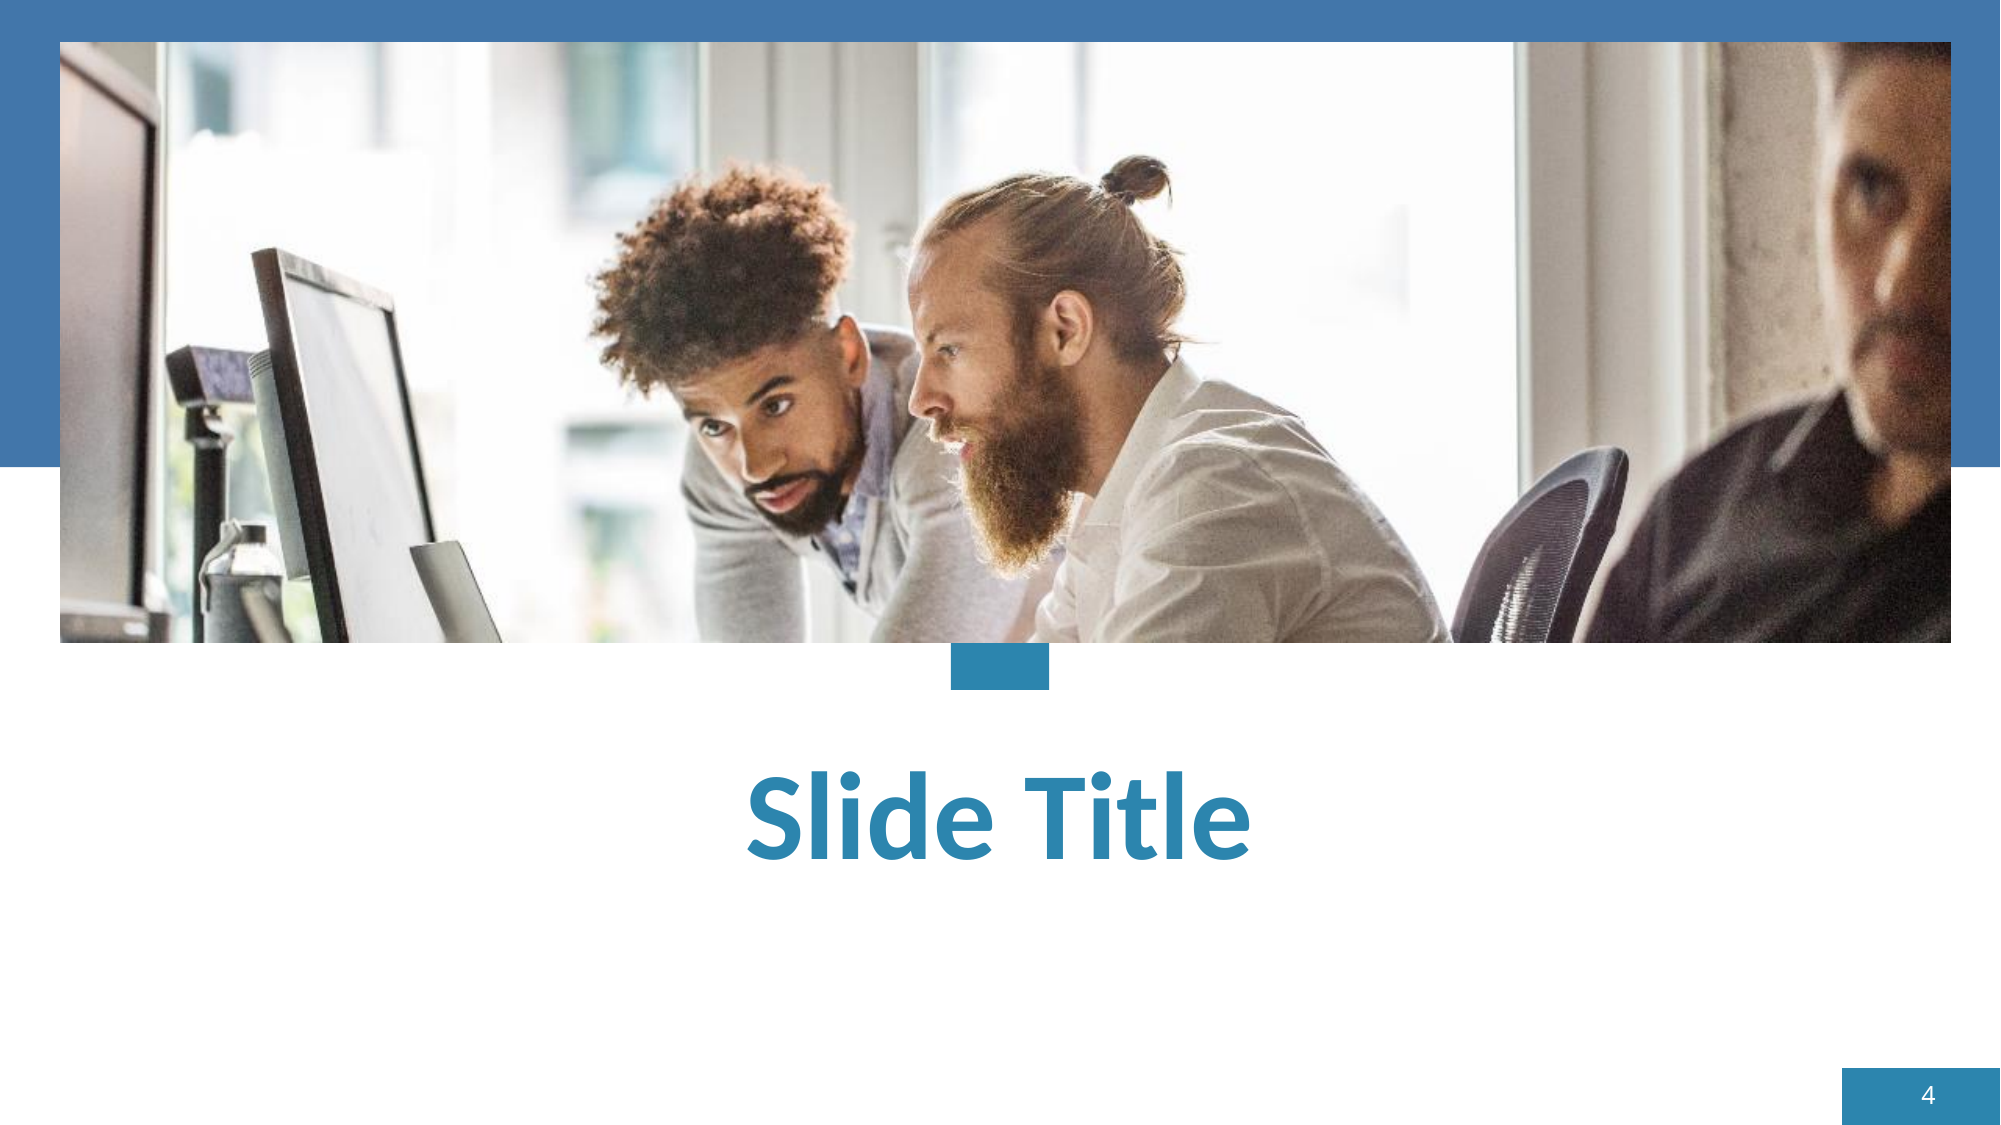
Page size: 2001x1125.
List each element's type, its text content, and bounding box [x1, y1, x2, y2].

slide_number 4 [1889, 1079, 1951, 1114]
title Slide Title [143, 722, 1857, 916]
picture [60, 42, 1951, 643]
